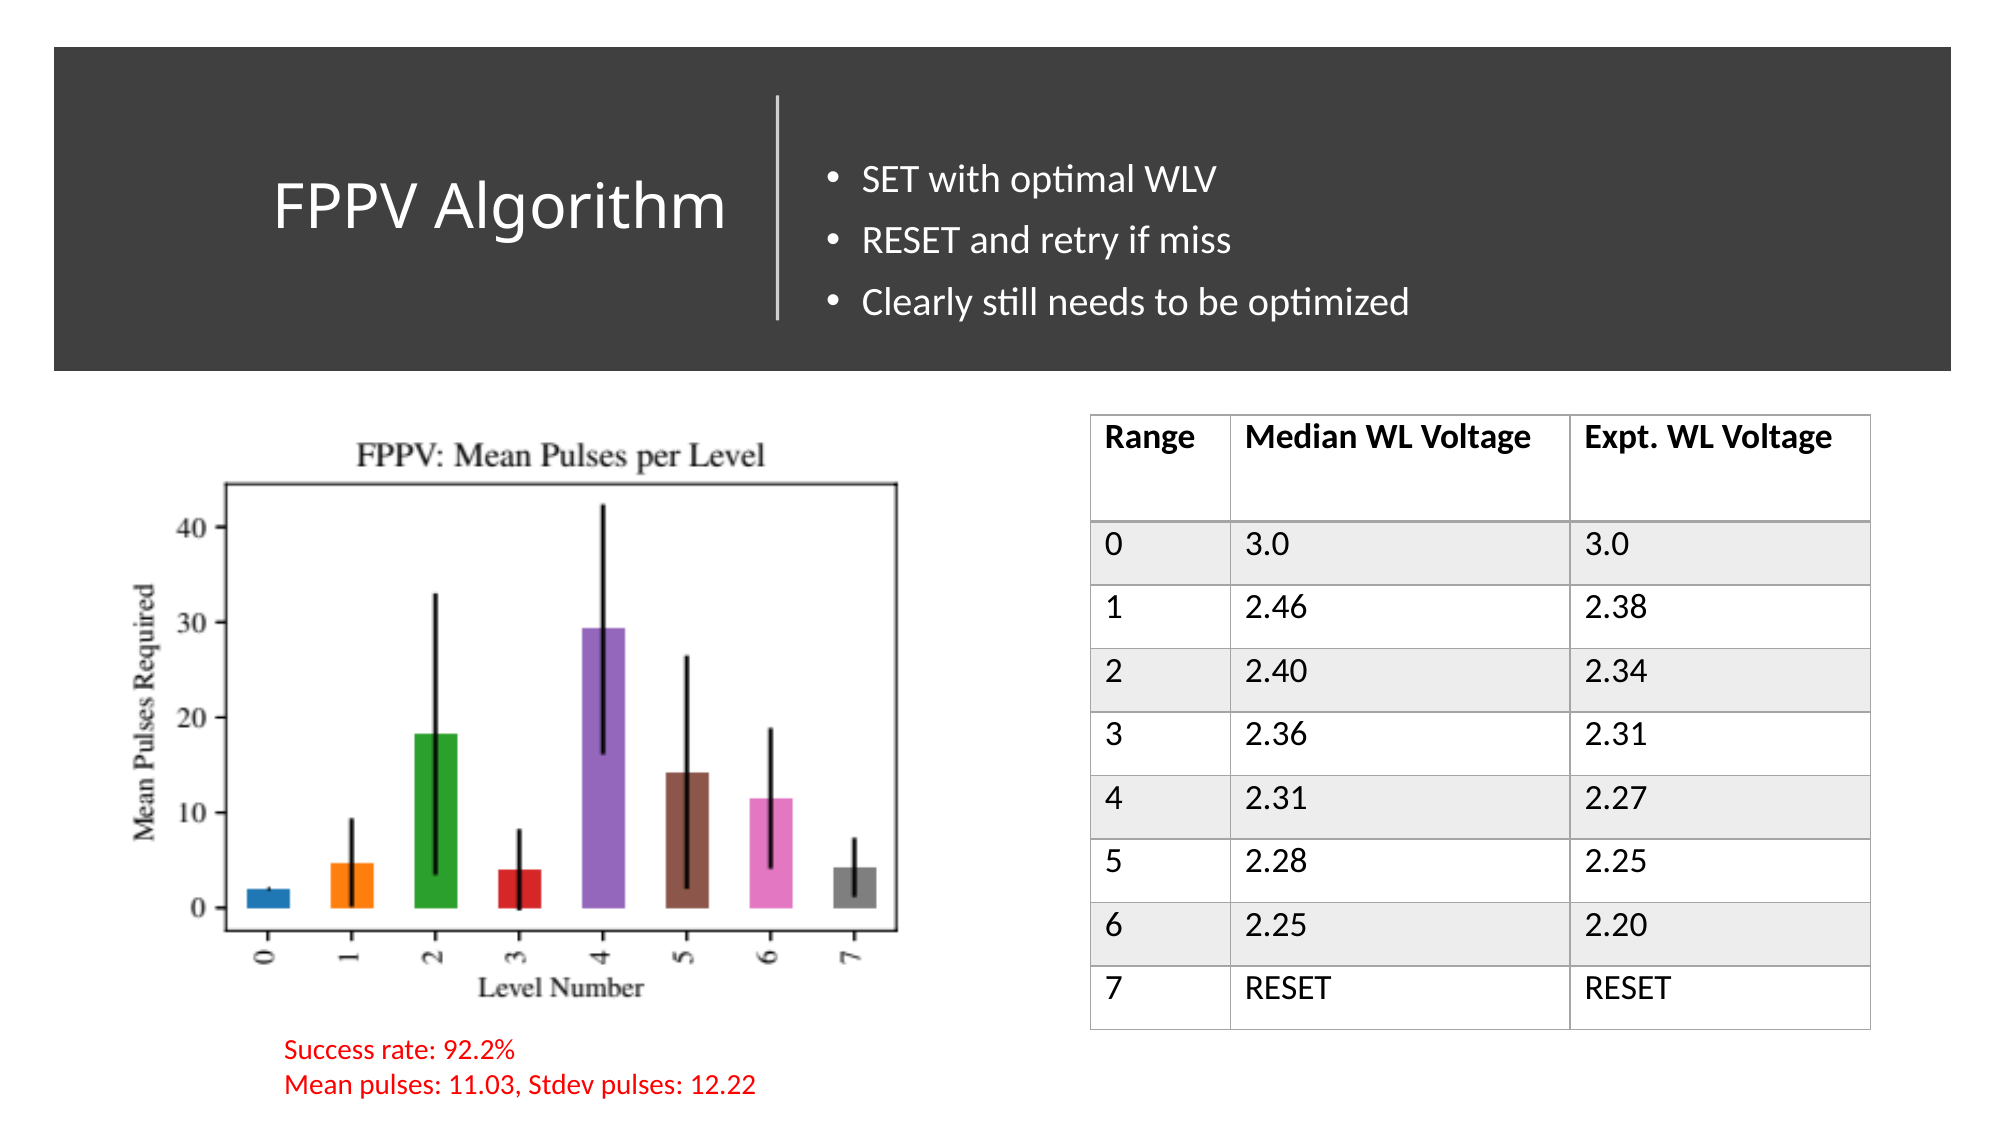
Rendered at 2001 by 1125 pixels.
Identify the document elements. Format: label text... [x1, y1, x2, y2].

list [110, 413, 931, 1029]
table_header Expt. WL Voltage [1571, 416, 1870, 520]
table_cell 2.46 [1231, 586, 1569, 648]
table_cell 2.25 [1231, 903, 1569, 965]
table_cell 2.36 [1231, 713, 1569, 775]
table_cell 2.38 [1571, 586, 1870, 648]
table_cell 2.27 [1571, 776, 1870, 838]
table_cell 4 [1091, 776, 1230, 838]
table_cell 3.0 [1231, 523, 1569, 584]
table_cell 2.31 [1231, 776, 1569, 838]
text_box [63, 57, 1942, 361]
table_cell 2.25 [1571, 840, 1870, 902]
table_cell RESET [1231, 967, 1569, 1029]
table_cell 6 [1091, 903, 1230, 965]
table_cell 7 [1091, 967, 1230, 1029]
table_cell 2.40 [1231, 649, 1569, 711]
table_header Range [1091, 416, 1230, 520]
table_cell 3 [1091, 713, 1230, 775]
table_cell 0 [1091, 523, 1230, 584]
title FPPV Algorithm [106, 83, 744, 334]
table_cell 2.28 [1231, 840, 1569, 902]
table_cell 2.31 [1571, 713, 1870, 775]
table_cell 1 [1091, 586, 1230, 648]
table_cell 3.0 [1571, 523, 1870, 584]
table_cell 2.20 [1571, 903, 1870, 965]
table_cell RESET [1571, 967, 1870, 1029]
table_cell 5 [1091, 840, 1230, 902]
table_header Median WL Voltage [1231, 416, 1569, 520]
text_box Success rate: 92.2% Mean pulses: 11.03, Stdev pulses: 12.22 [269, 1029, 772, 1108]
list SET with optimal WLV RESET and retry if miss Clearly still needs to be optimized [811, 83, 1896, 334]
table_cell 2.34 [1571, 649, 1870, 711]
table_cell 2 [1091, 649, 1230, 711]
